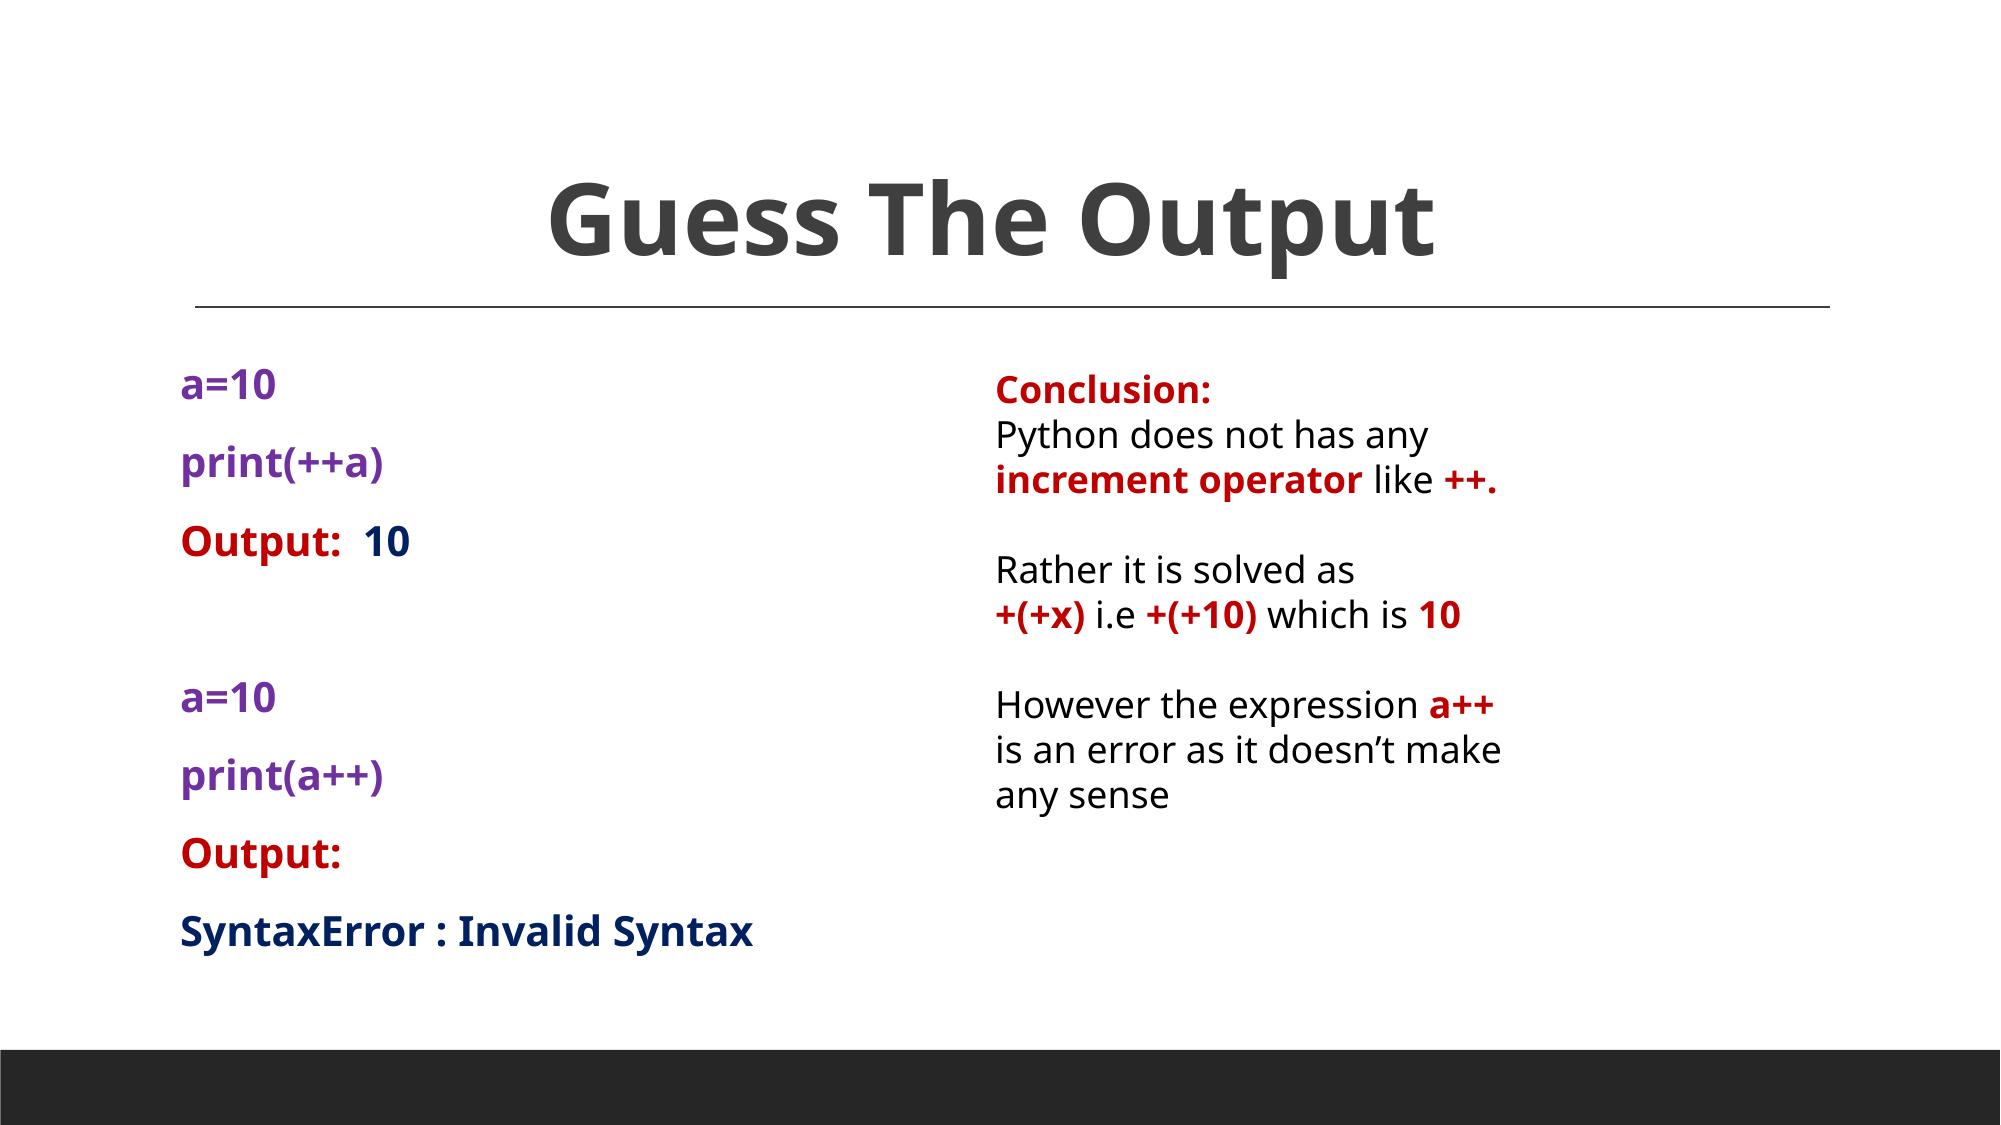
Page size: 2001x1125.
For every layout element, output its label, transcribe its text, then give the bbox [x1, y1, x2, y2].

list a=10 print(++a) Output: 10 a=10 print(a++) Output: SyntaxError : Invalid Syntax [180, 345, 1830, 963]
text_box Conclusion: Python does not has any increment operator like ++. Rather it is solved as +(+x) i.e +(+10) which is 10 However the expression a++ is an error as it doesn’t make any sense [980, 358, 1980, 824]
title Guess The Output [180, 47, 1830, 285]
